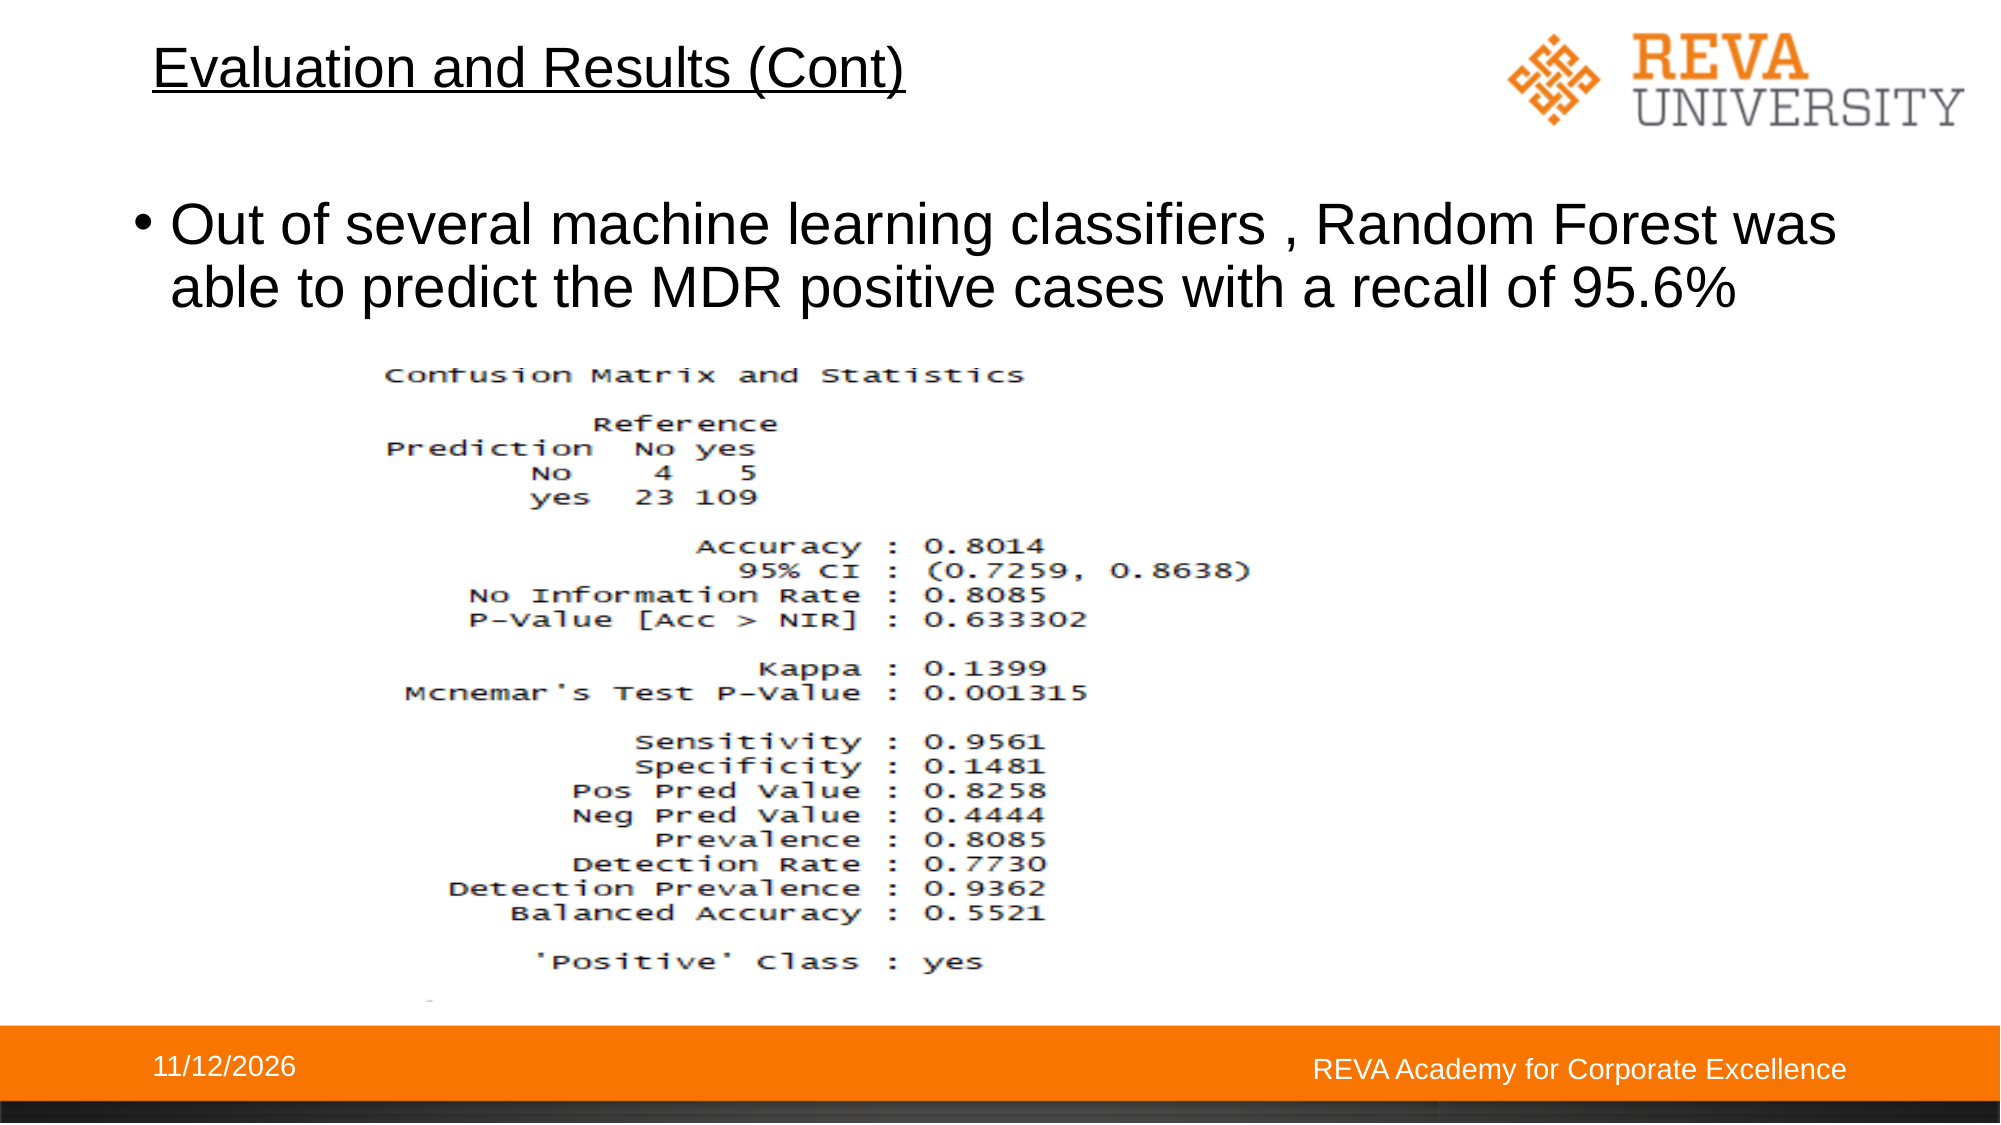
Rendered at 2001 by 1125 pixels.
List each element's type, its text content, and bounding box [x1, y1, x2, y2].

picture [0, 1013, 2000, 1123]
picture [1507, 15, 1988, 144]
title Evaluation and Results (Cont) [137, 30, 1863, 107]
footer REVA Academy for Corporate Excellence [1187, 1042, 1863, 1103]
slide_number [137, 1039, 588, 1100]
list Out of several machine learning classifiers , Random Forest was able to predict the MDR positive cases with a recall of 95.6% [118, 186, 1863, 1014]
picture [384, 368, 1560, 1002]
